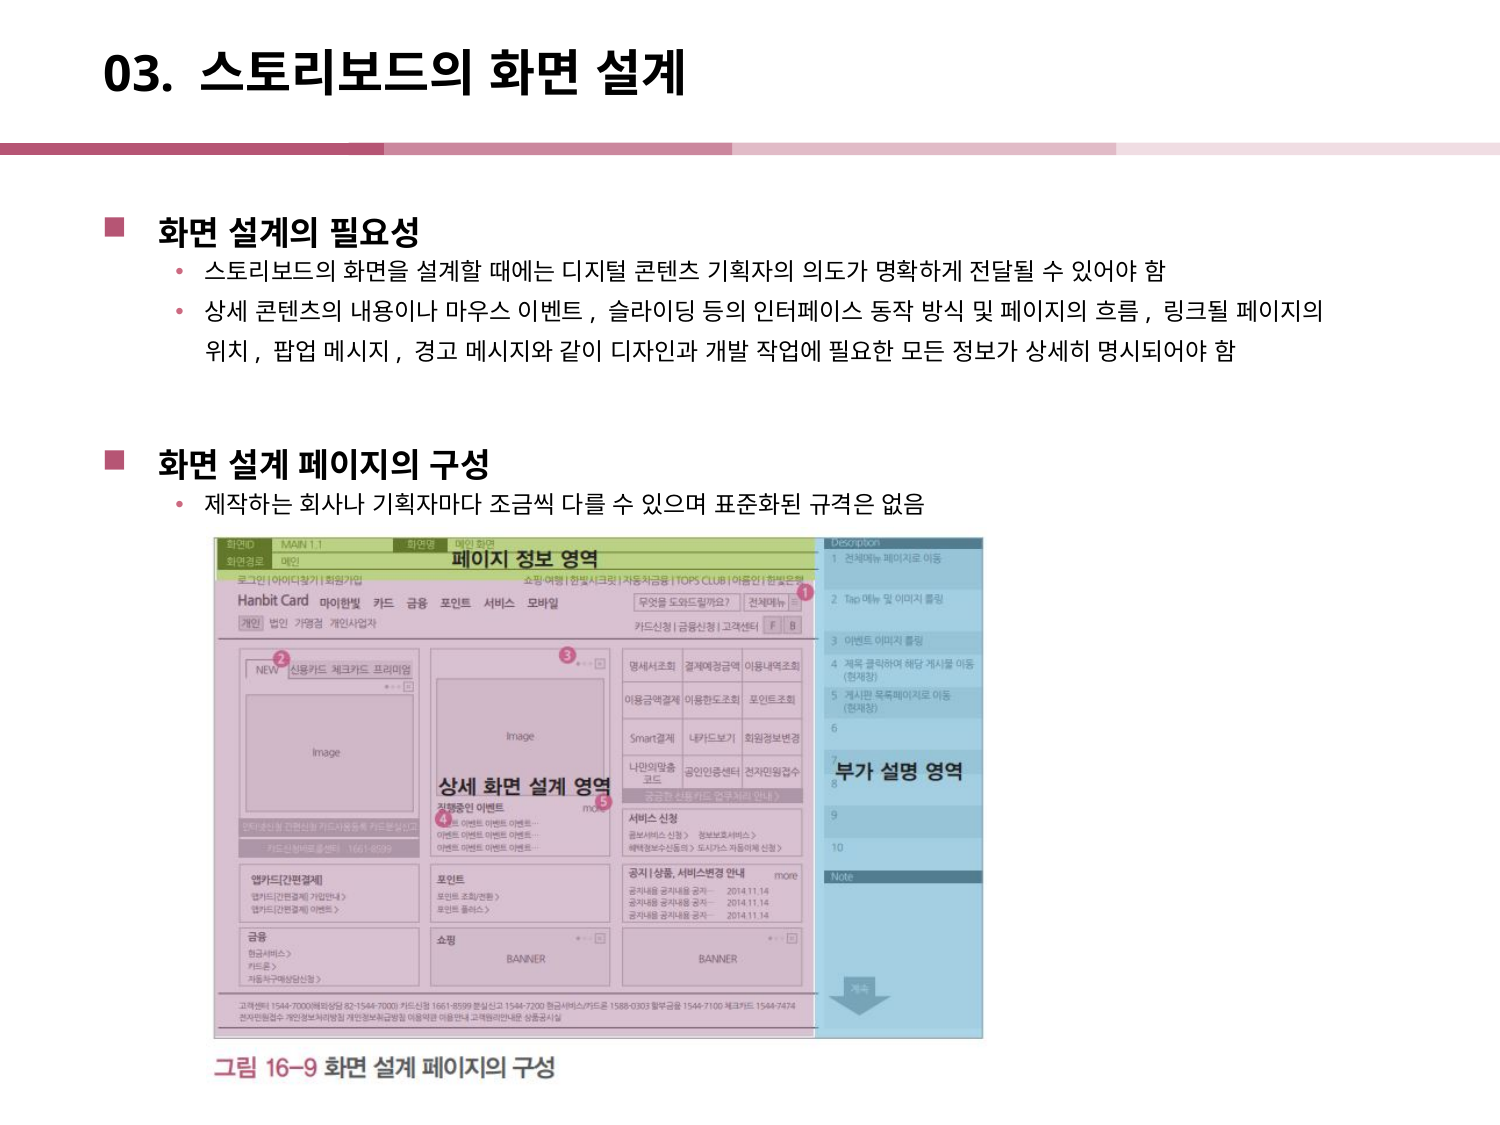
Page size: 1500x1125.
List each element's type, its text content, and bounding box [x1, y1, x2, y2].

picture [206, 527, 988, 1090]
title 03. 스토리보드의 화면 설계 [88, 30, 1329, 121]
list 화면 설계의 필요성 스토리보드의 화면을 설계할 때에는 디지털 콘텐츠 기획자의 의도가 명확하게 전달될 수 있어야 함 상세 콘텐츠의 내용이나 마우스 이벤트, 슬라이딩 등의 인터페이스 동작 방식 및 페이지의 흐름, 링크될 페이지의 위치, 팝업 메시지, 경고 메시지와 같이 디자인과 개발 작업에 필요한 모든 정보가 상세히 명시되어야 함 화면 설계 페이지의 구성 제작하는 회사나 기획자마다 조금씩 다를 수 있으며 표준화된 규격은 없음 [86, 184, 1459, 1071]
